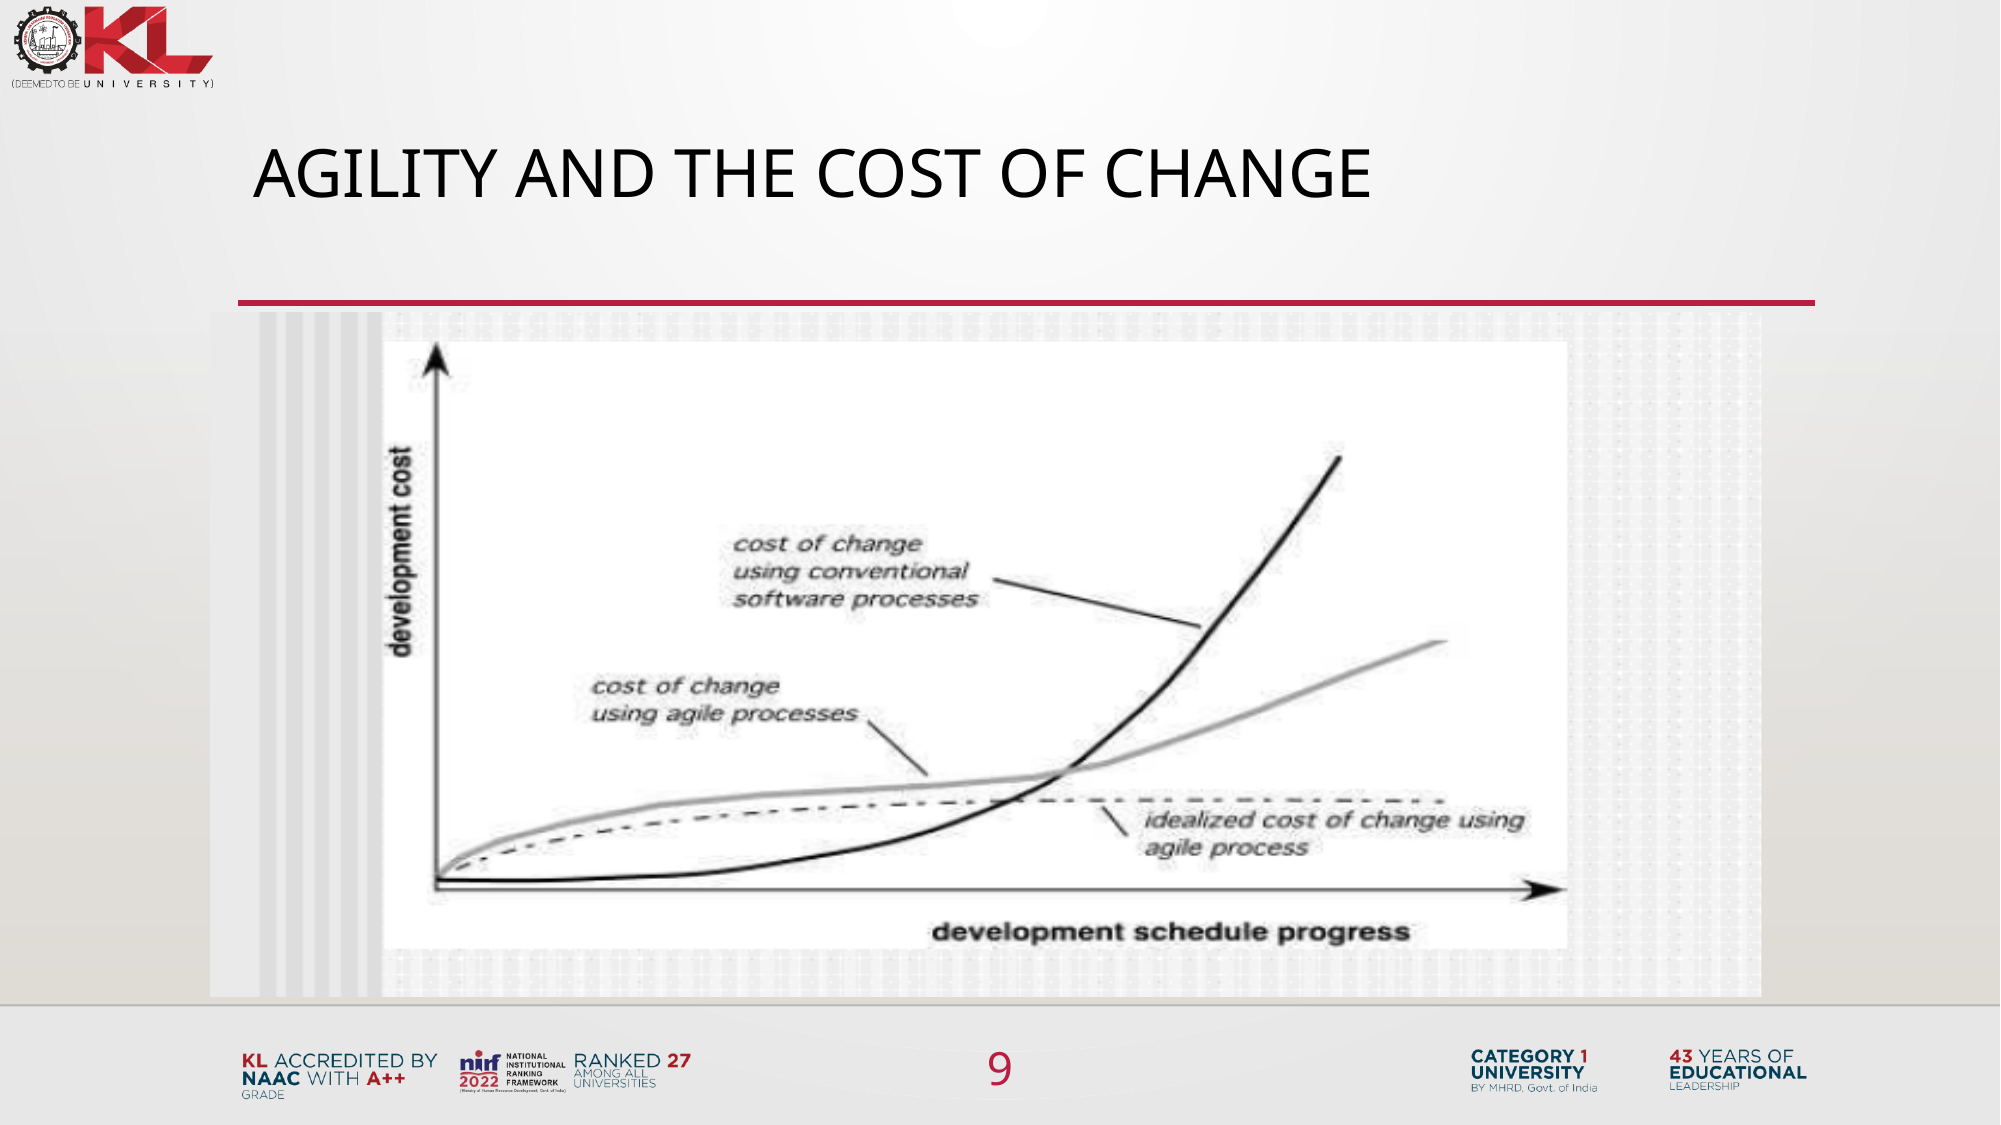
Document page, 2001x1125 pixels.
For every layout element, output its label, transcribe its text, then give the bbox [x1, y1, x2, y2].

title Agility and the cost of change [238, 131, 1814, 305]
picture [238, 1045, 716, 1103]
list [209, 312, 1762, 997]
picture [12, 5, 213, 88]
slide_number 9 [933, 1031, 1067, 1115]
picture [1447, 1045, 1814, 1101]
